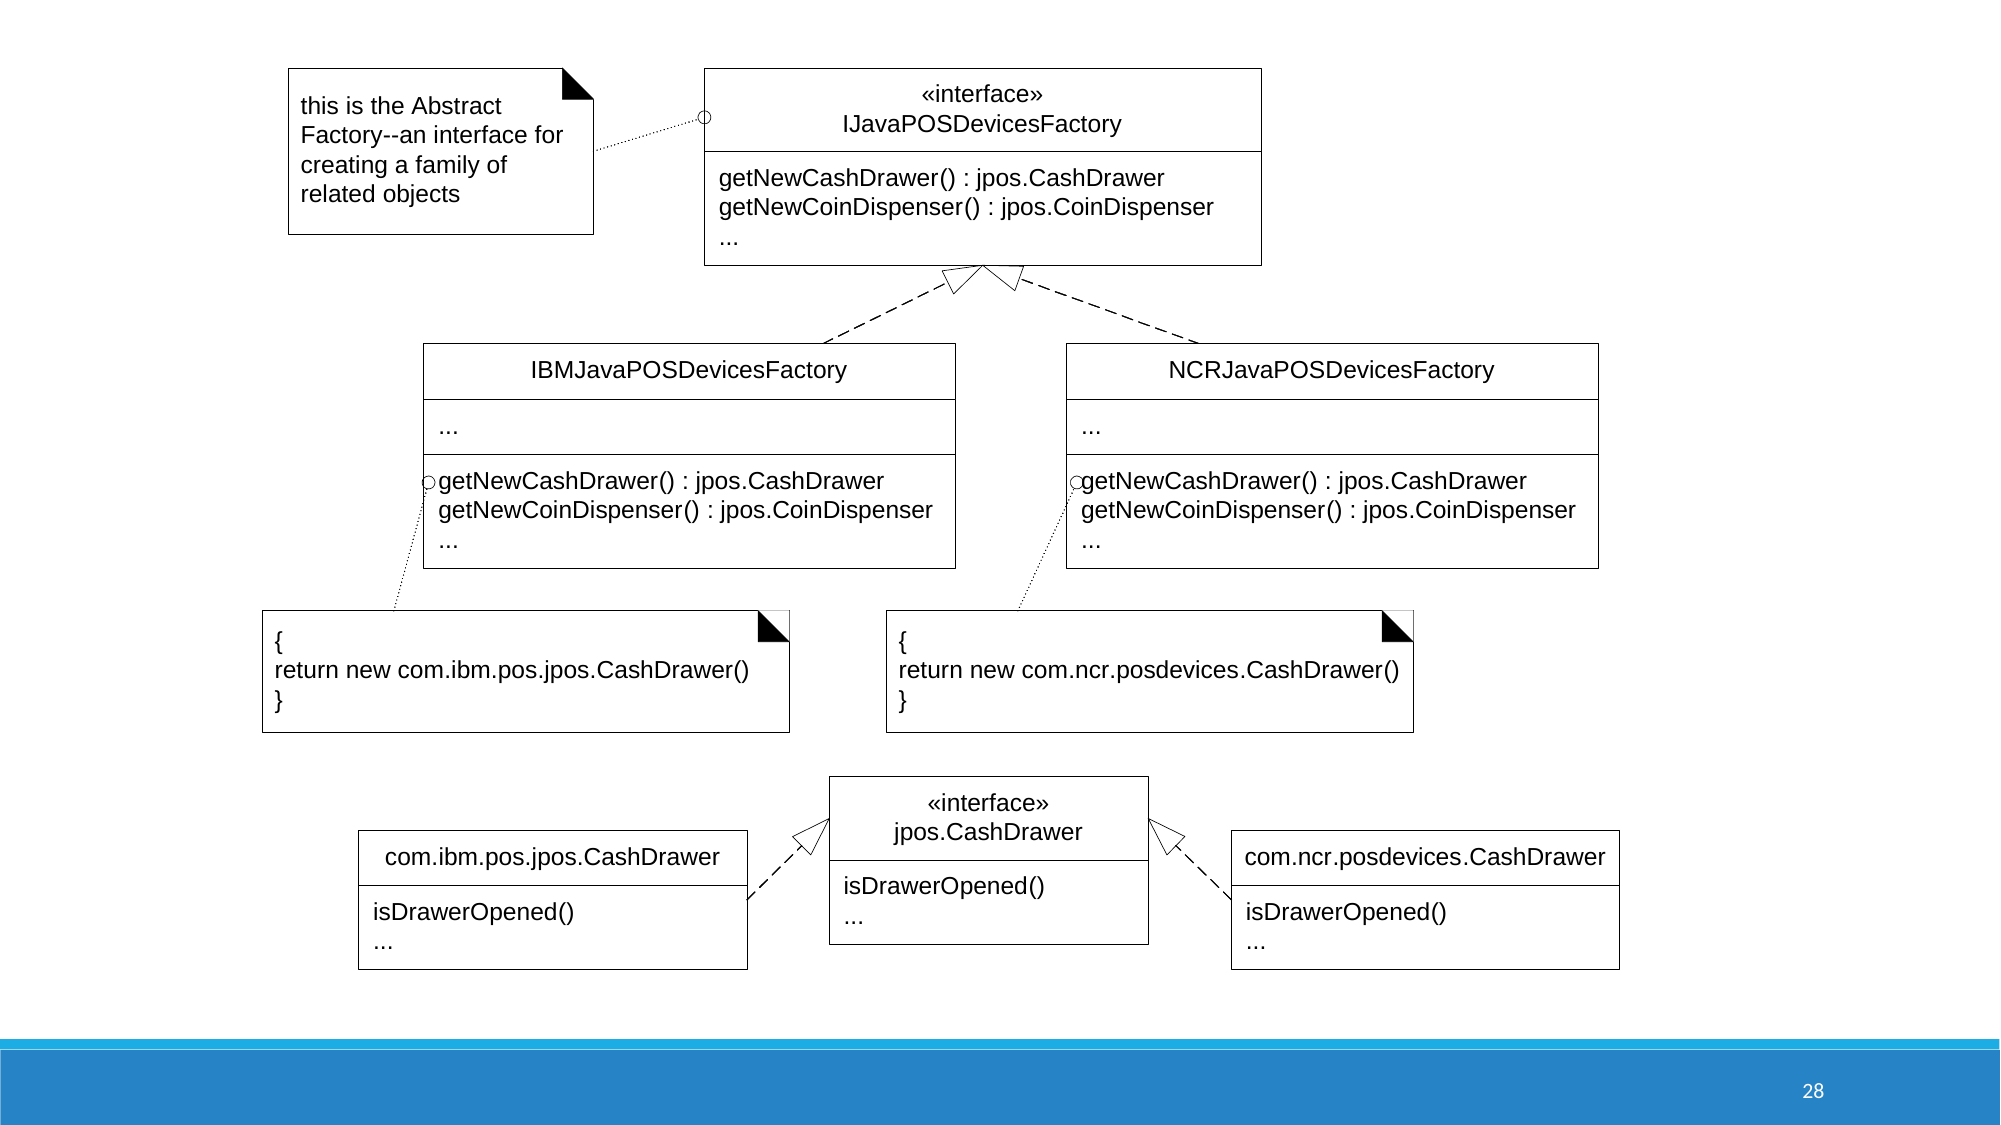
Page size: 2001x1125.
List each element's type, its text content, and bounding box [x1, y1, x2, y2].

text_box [257, 63, 1625, 975]
slide_number 28 [1624, 1059, 1840, 1120]
